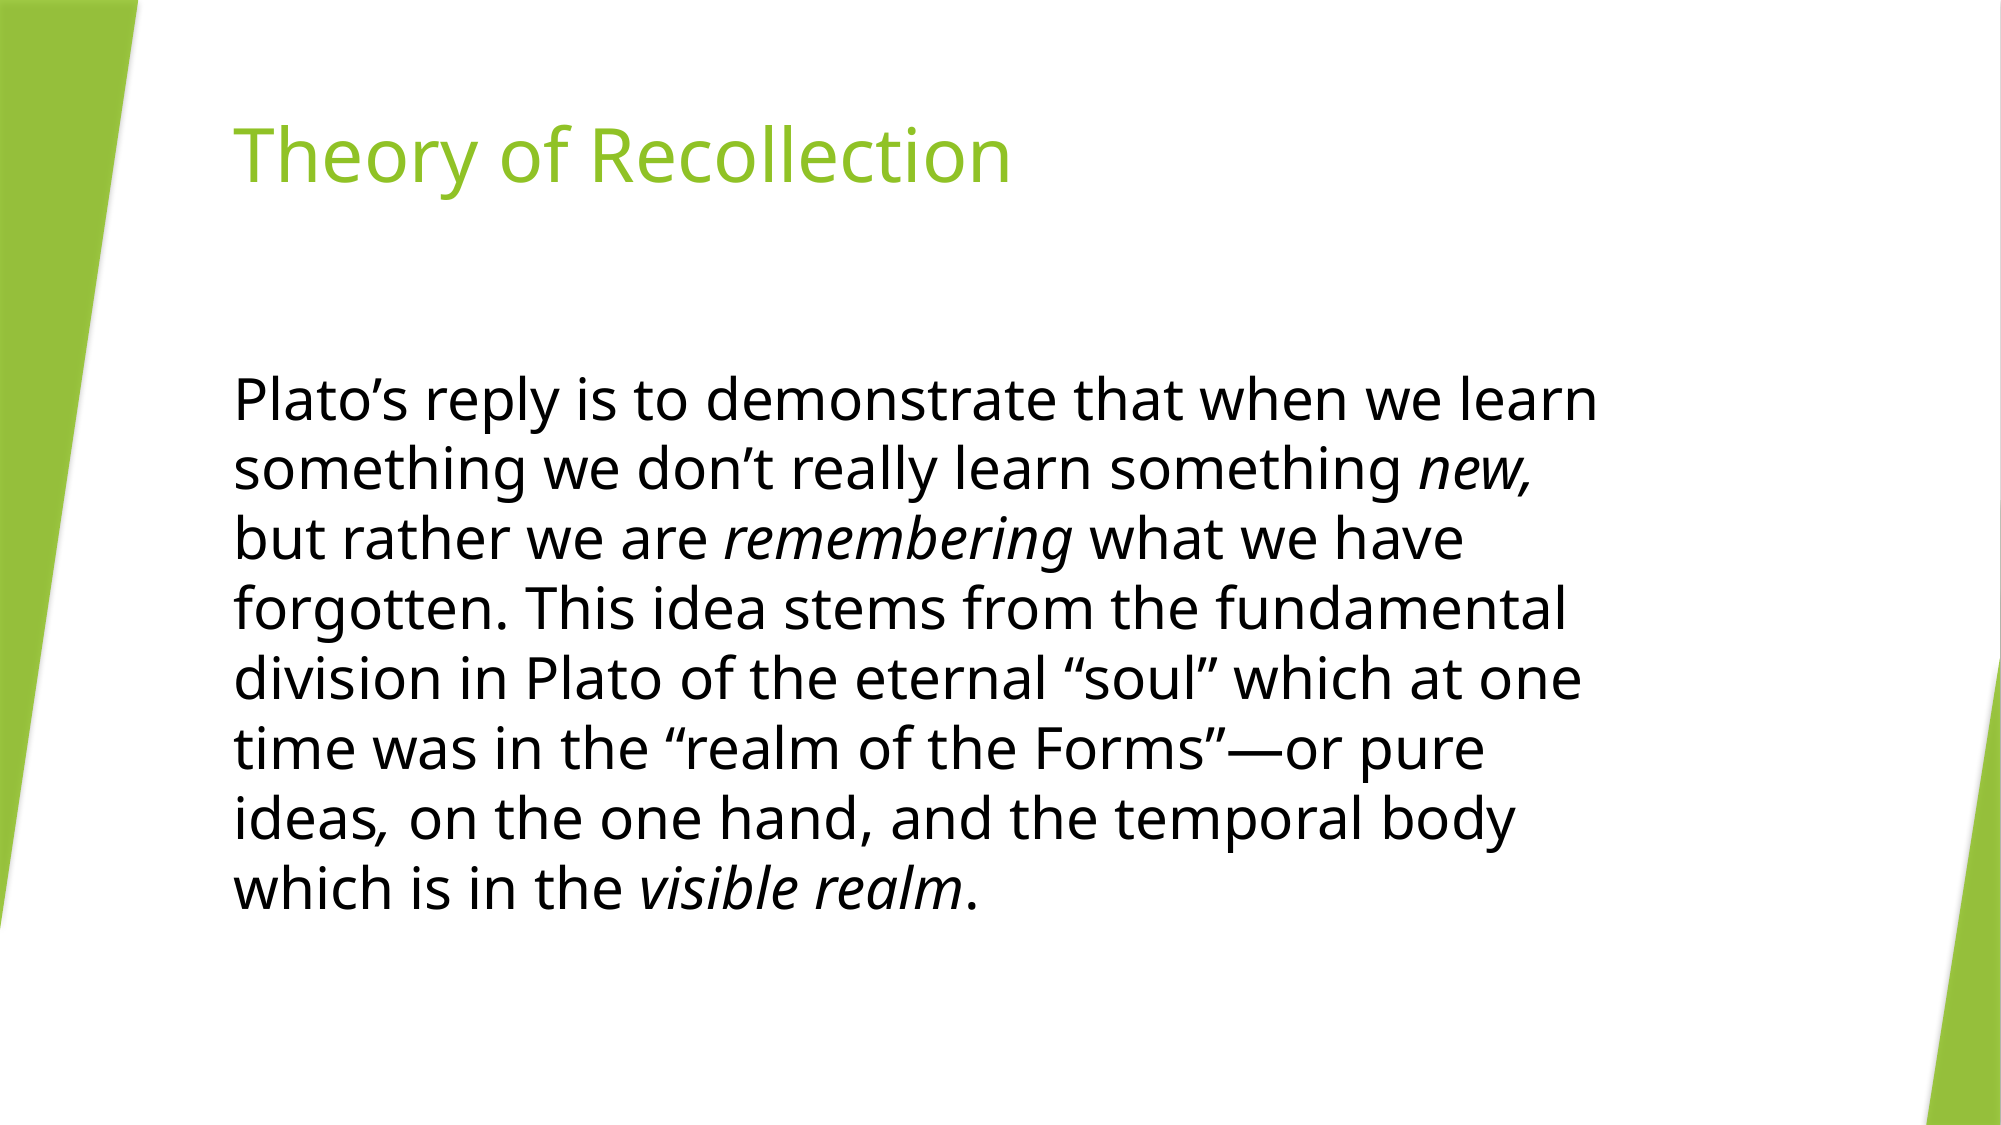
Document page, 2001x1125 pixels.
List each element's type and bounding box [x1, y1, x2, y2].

text_box [0, 0, 2000, 1125]
